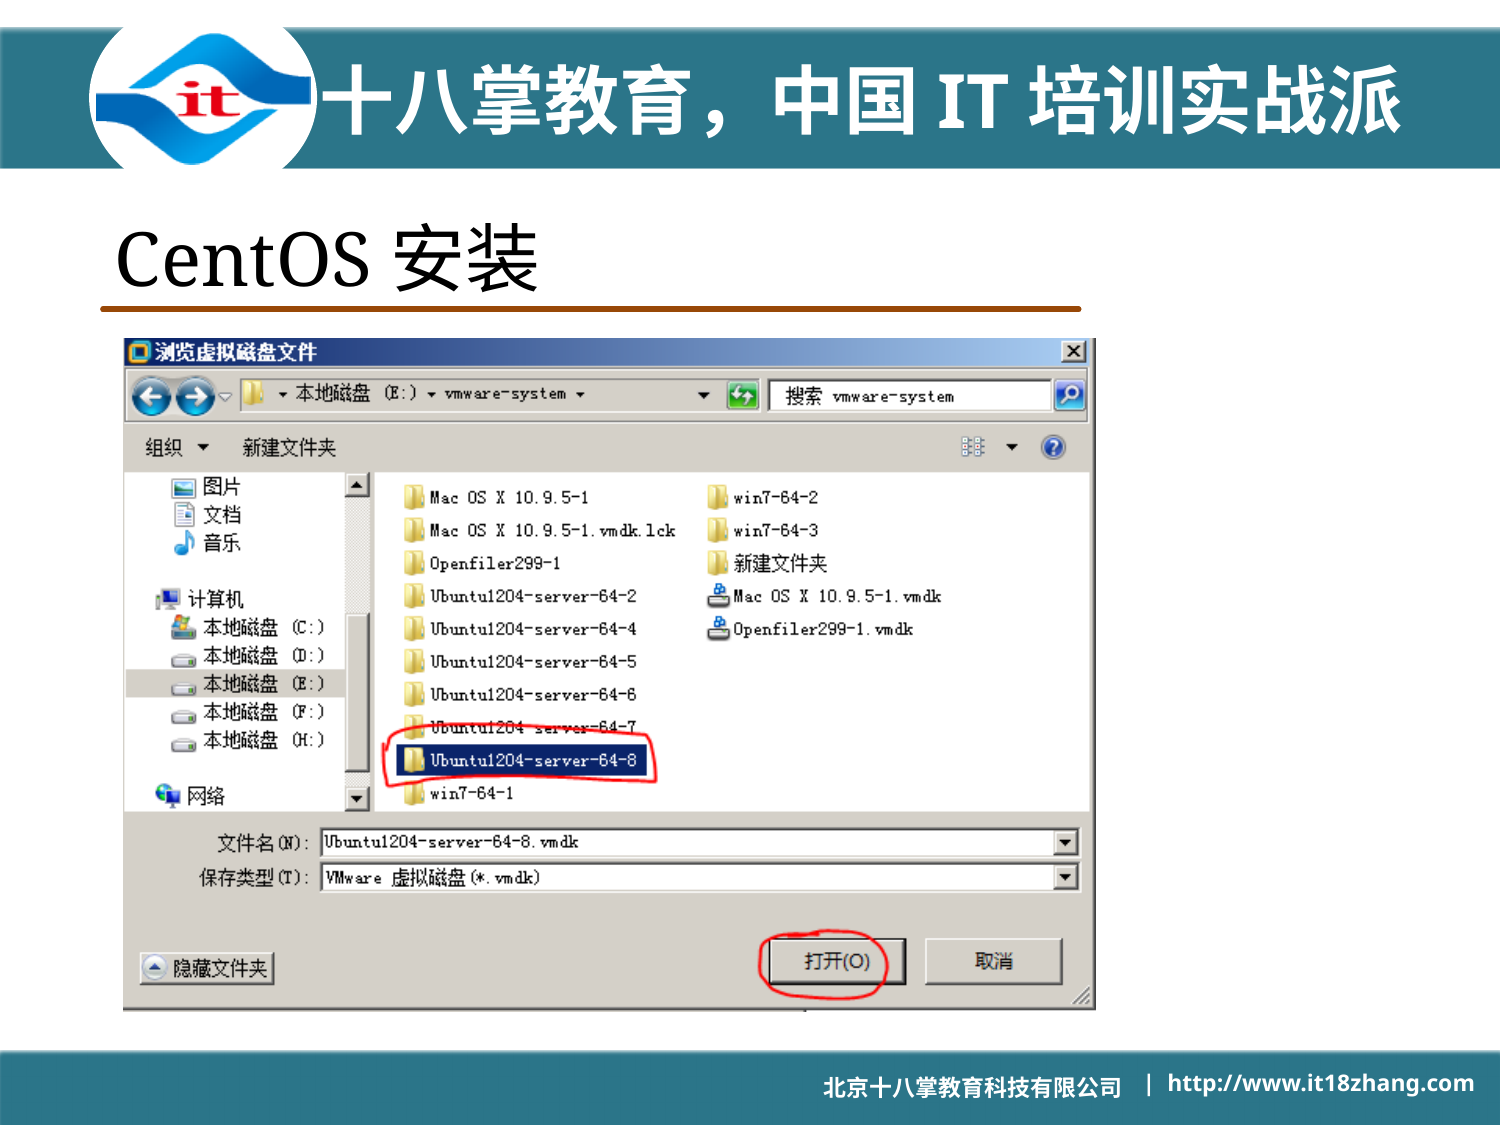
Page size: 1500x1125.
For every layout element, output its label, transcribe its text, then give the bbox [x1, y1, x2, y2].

picture [123, 337, 1097, 1012]
picture [96, 33, 311, 165]
title CentOS安装 [100, 204, 1424, 303]
